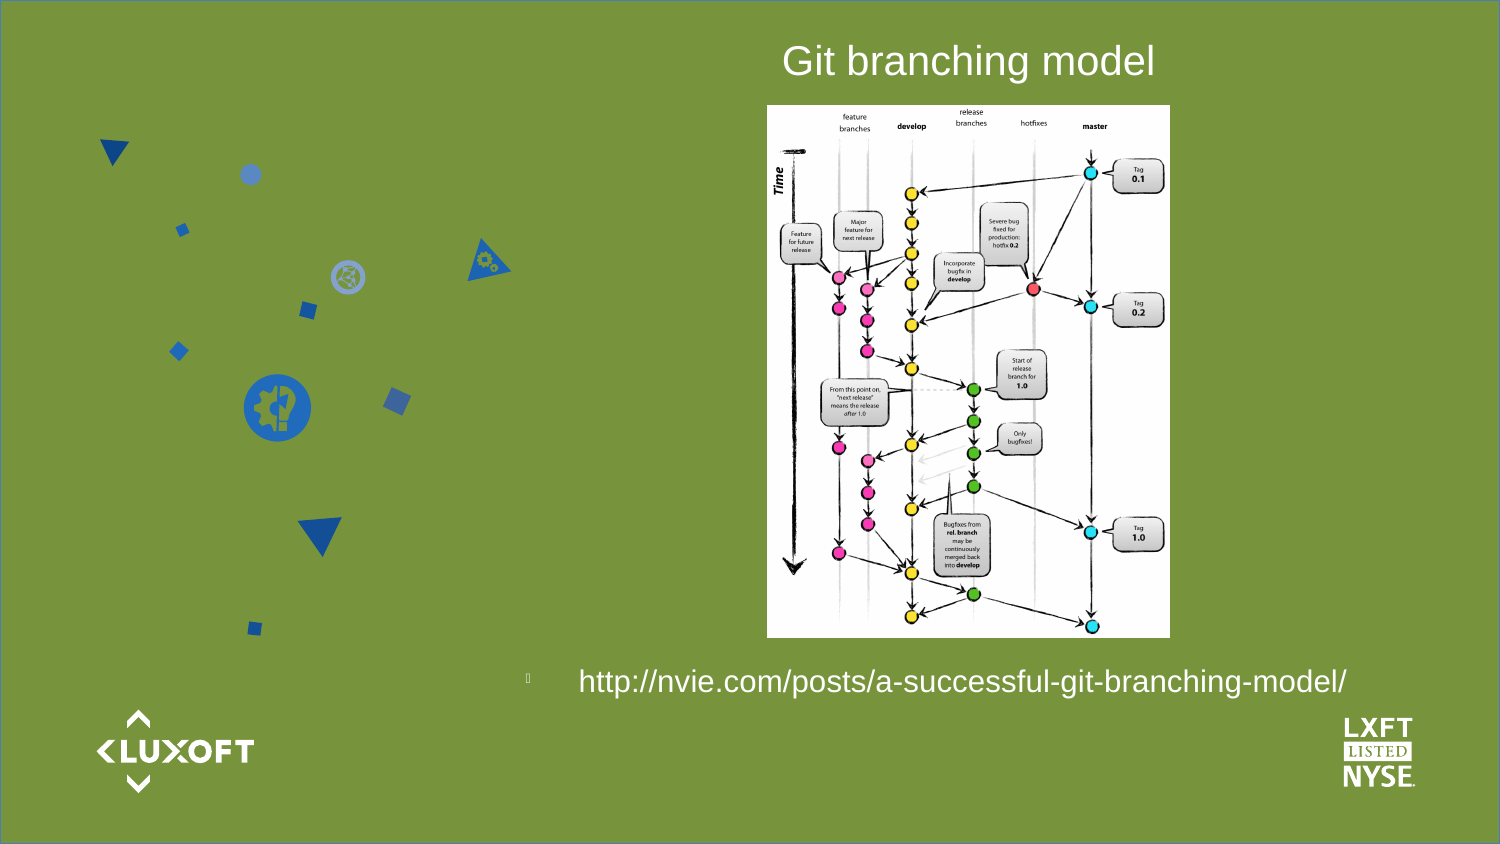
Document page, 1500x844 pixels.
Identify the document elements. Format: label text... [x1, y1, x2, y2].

text_box http://nvie.com/posts/a-successful-git-branching-model/ [507, 661, 1359, 744]
text_box Git branching model [781, 0, 1500, 130]
picture [767, 105, 1170, 638]
